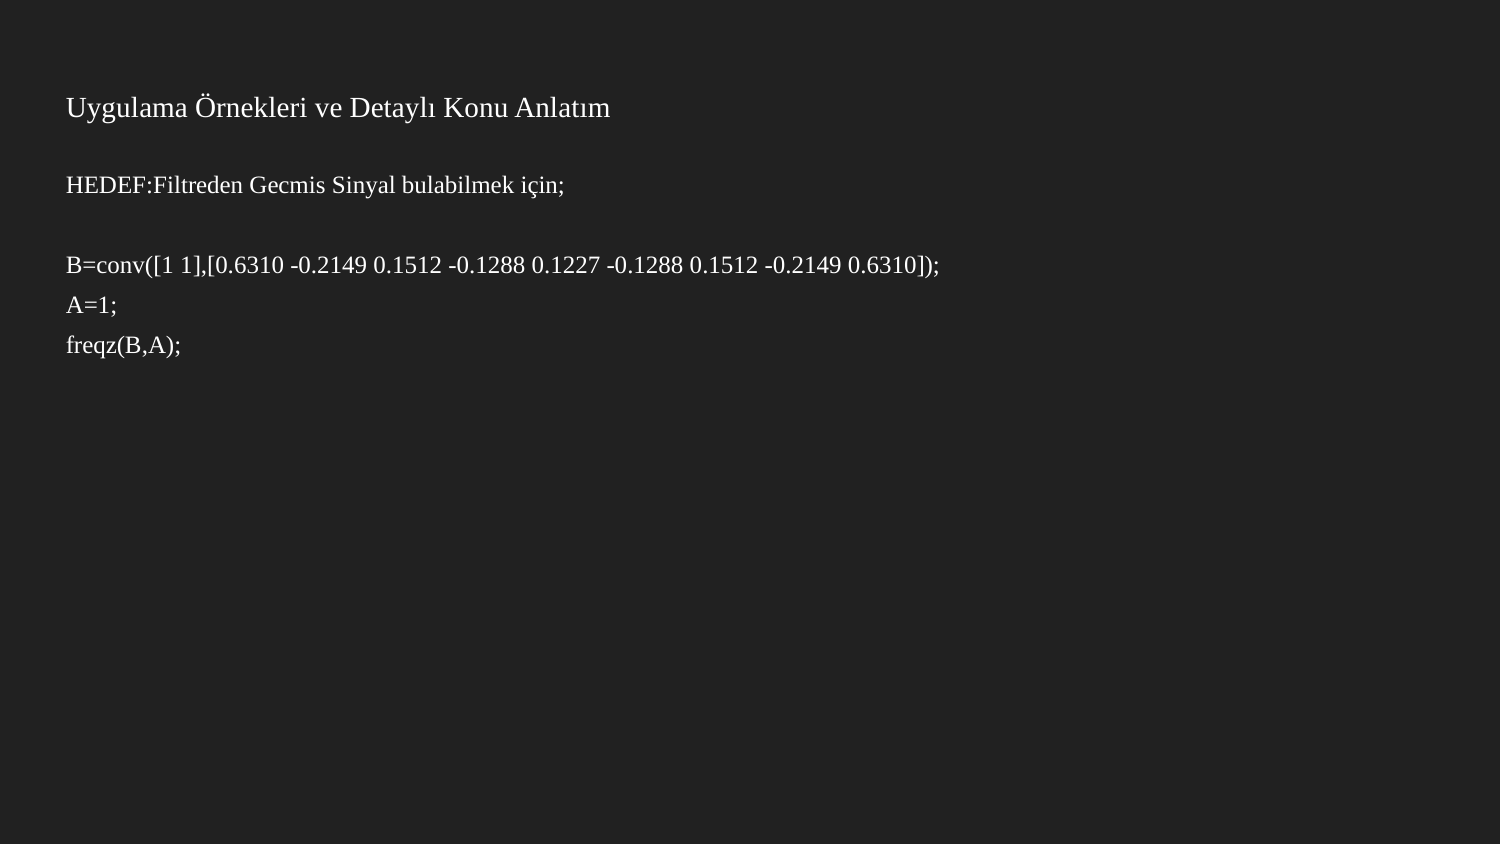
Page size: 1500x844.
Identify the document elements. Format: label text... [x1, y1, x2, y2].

text_box HEDEF:Filtreden Gecmis Sinyal bulabilmek için; B=conv([1 1],[0.6310 -0.2149 0.1512 -0.1288 0.1227 -0.1288 0.1512 -0.2149 0.6310]); A=1; freqz(B,A); [51, 166, 1449, 807]
text_box Uygulama Örnekleri ve Detaylı Konu Anlatım [51, 72, 1449, 166]
